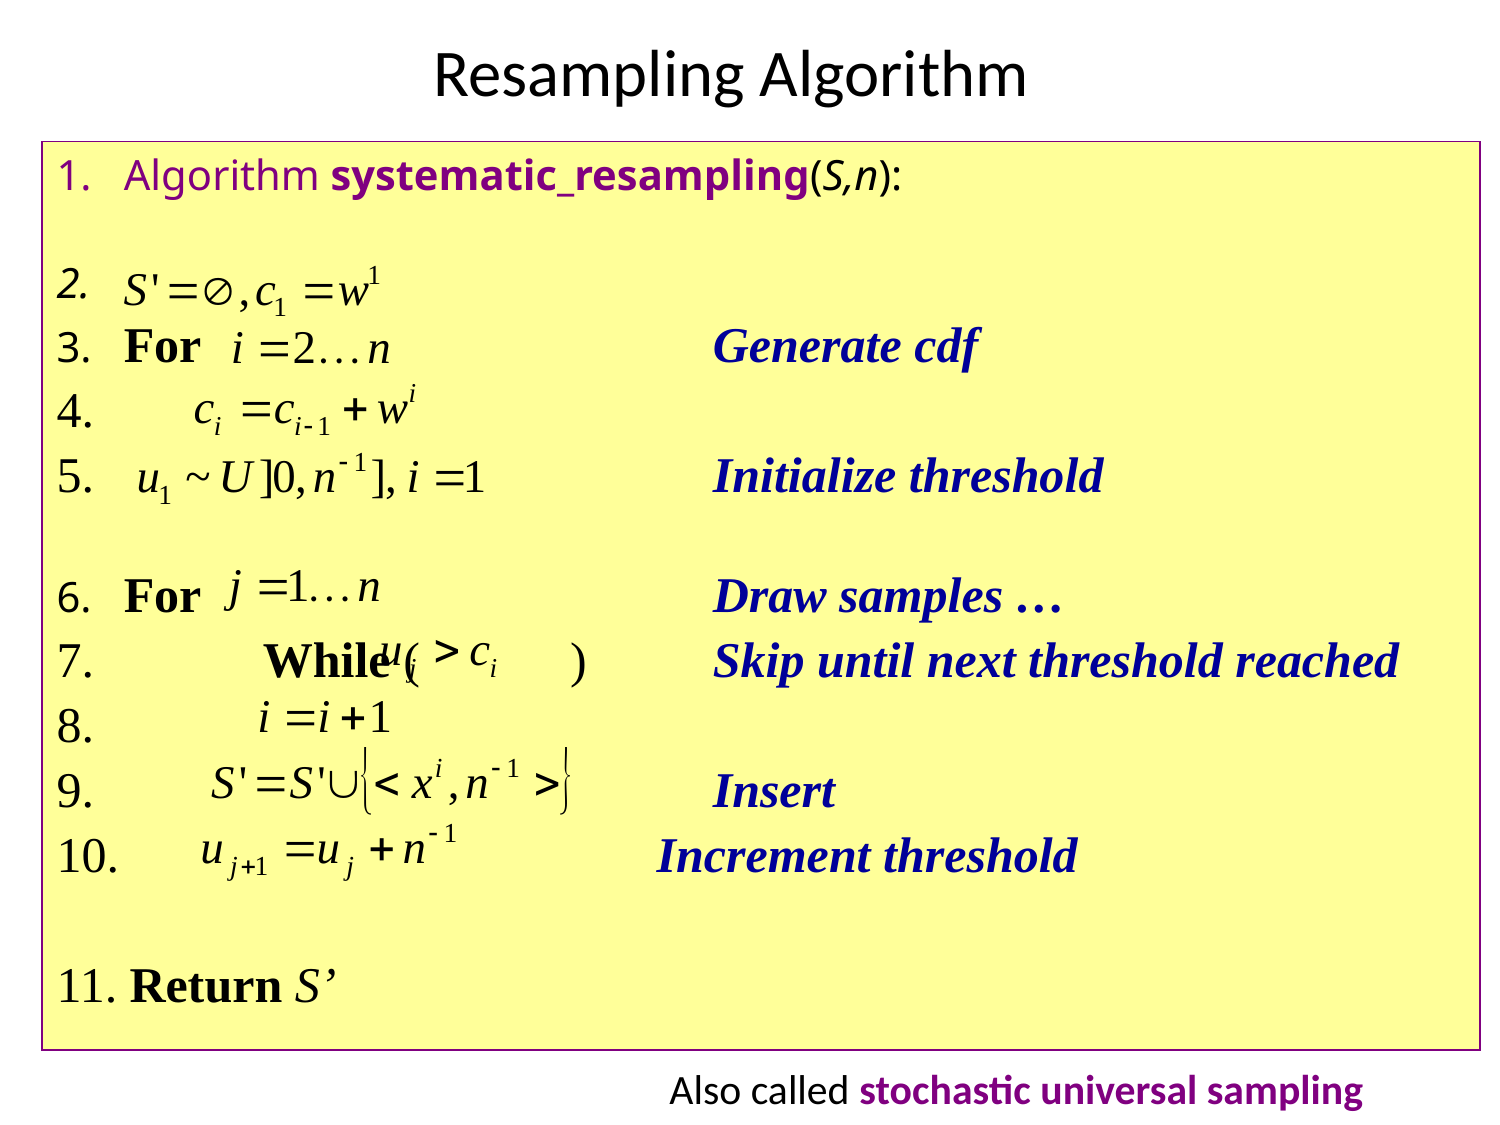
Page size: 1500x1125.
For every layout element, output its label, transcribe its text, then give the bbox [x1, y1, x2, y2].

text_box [203, 747, 579, 819]
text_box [224, 319, 398, 371]
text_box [373, 618, 507, 694]
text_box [194, 812, 465, 892]
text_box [115, 254, 390, 325]
text_box Algorithm systematic_resampling(S,n): For Generate cdf Initialize threshold For Draw samples … While ( ) Skip until next threshold reached Insert Increment threshold Return S’ [41, 141, 1480, 1050]
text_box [186, 372, 426, 440]
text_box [130, 441, 491, 513]
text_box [212, 557, 390, 621]
title Resampling Algorithm [37, 16, 1425, 123]
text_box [251, 688, 397, 744]
text_box Also called stochastic universal sampling [654, 1055, 1379, 1121]
